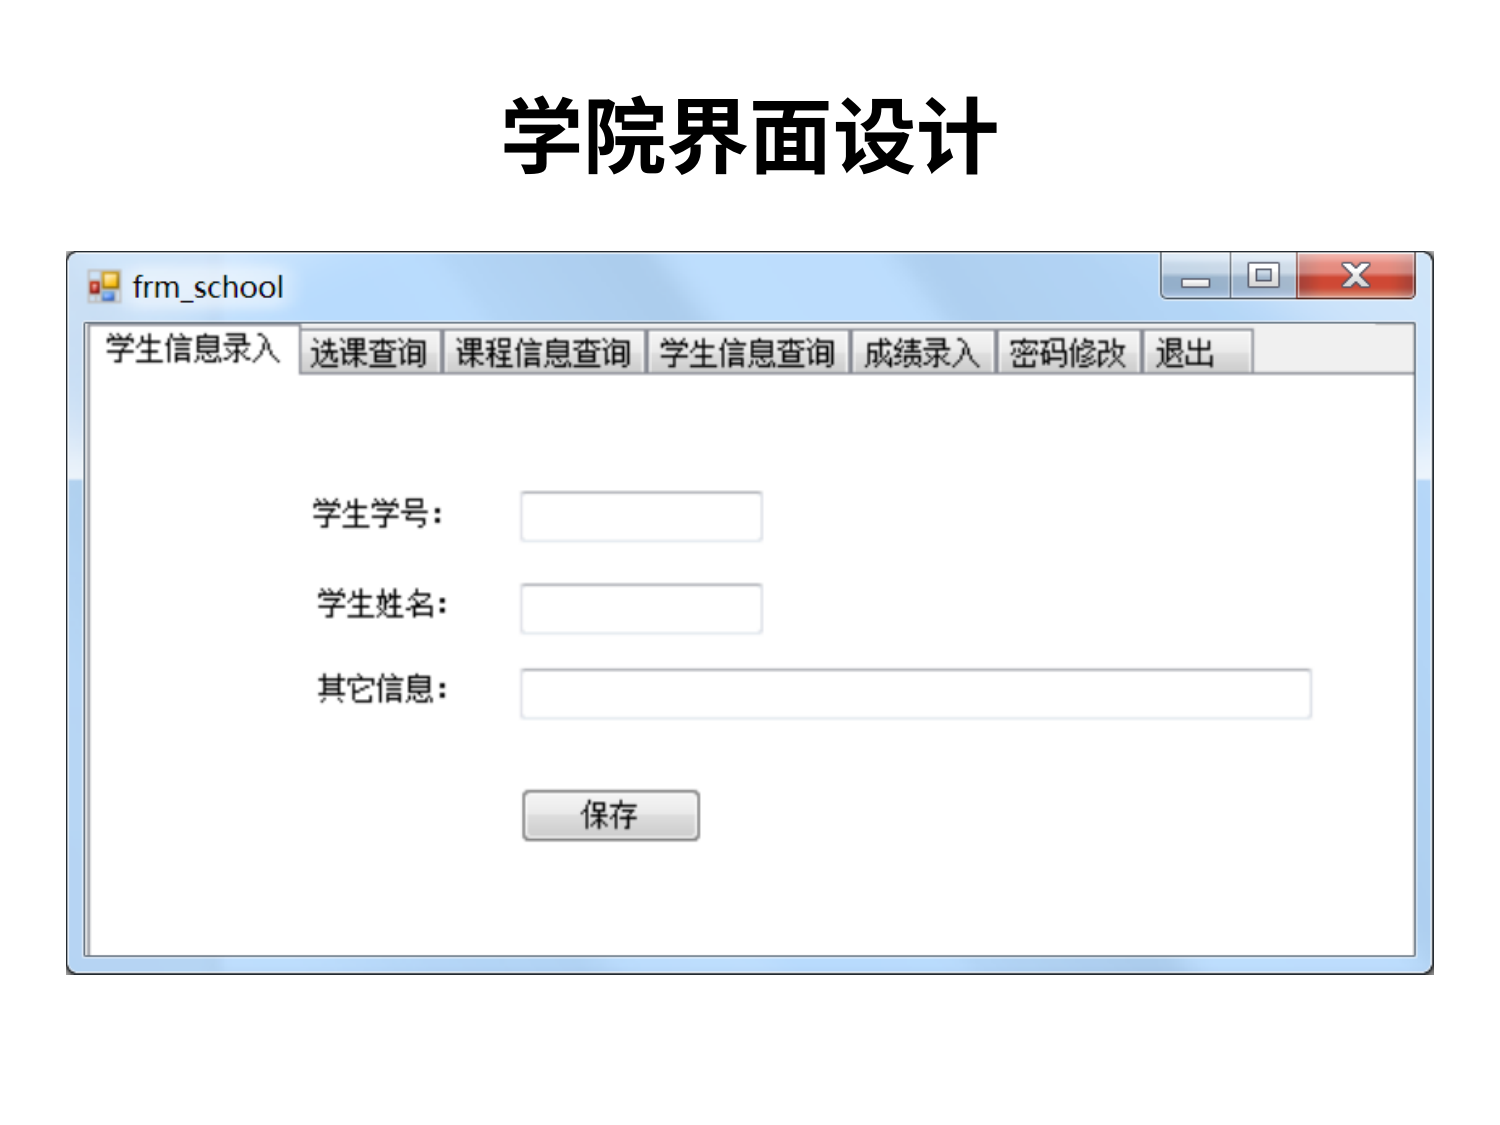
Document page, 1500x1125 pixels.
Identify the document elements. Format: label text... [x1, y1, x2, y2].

picture [66, 251, 1434, 975]
title 学院界面设计 [0, 76, 1500, 193]
